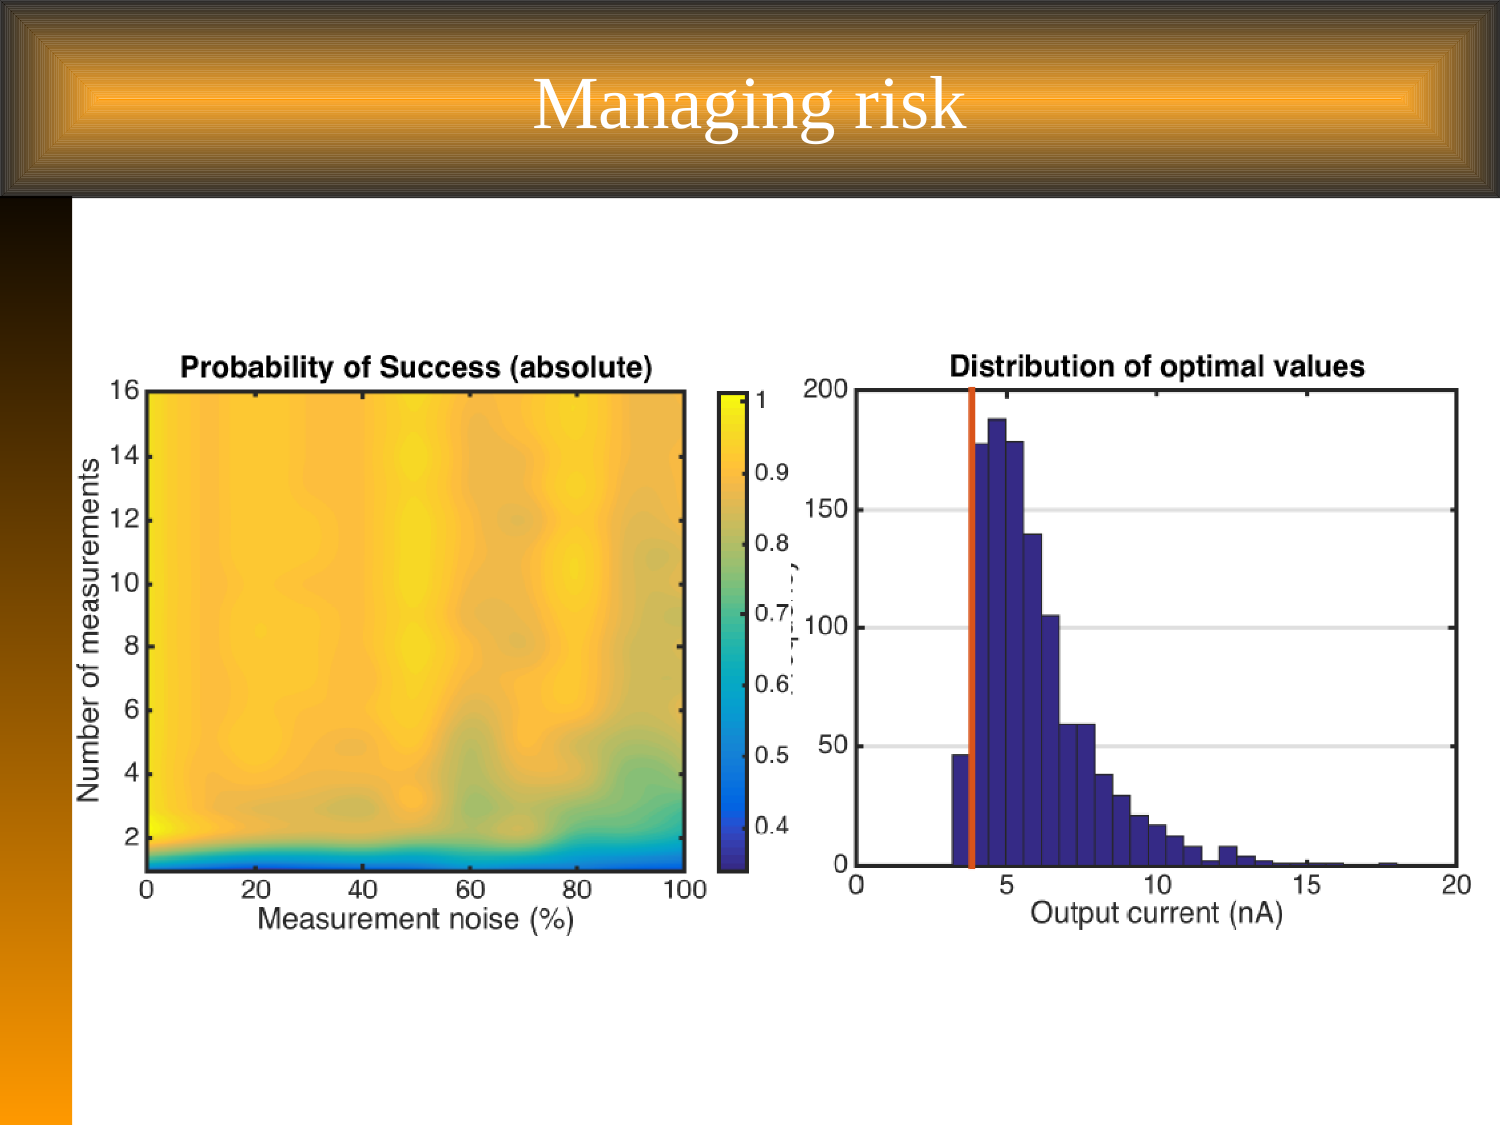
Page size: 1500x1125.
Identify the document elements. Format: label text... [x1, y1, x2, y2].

picture [75, 351, 1473, 939]
text_box Managing risk [0, 0, 1500, 199]
